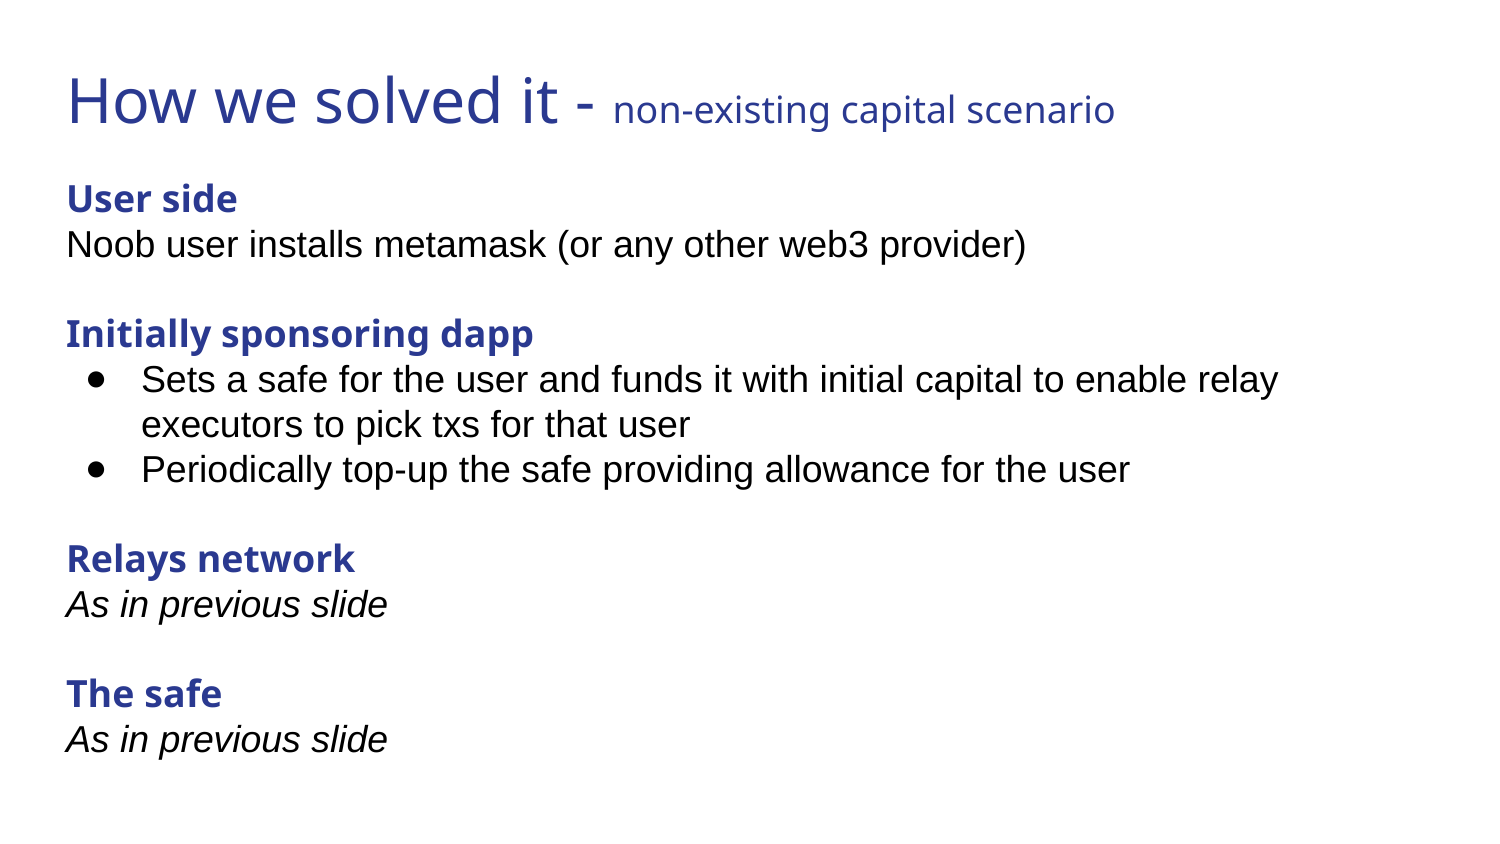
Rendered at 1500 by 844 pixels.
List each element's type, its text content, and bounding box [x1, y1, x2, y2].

title How we solved it - non-existing capital scenario [51, 45, 1449, 146]
text_box User side Noob user installs metamask (or any other web3 provider) Initially sponsoring dapp Sets a safe for the user and funds it with initial capital to enable relay executors to pick txs for that user Periodically top-up the safe providing allowance for the user Relays network As in previous slide The safe As in previous slide [51, 159, 1449, 793]
